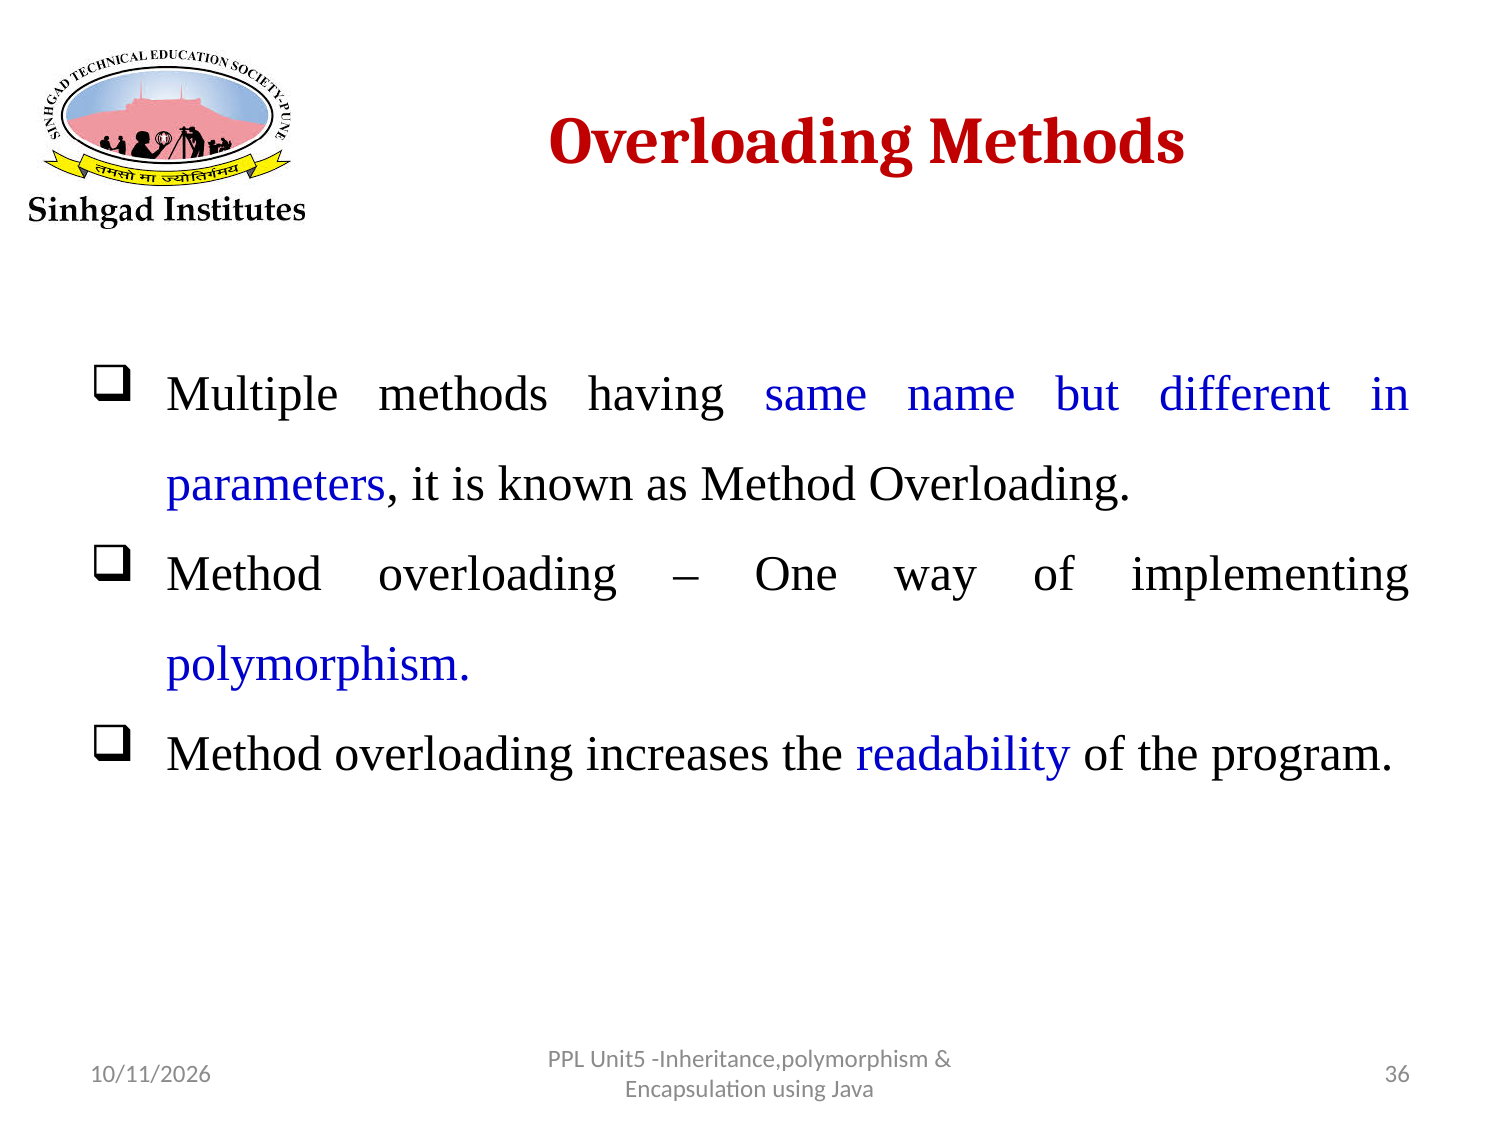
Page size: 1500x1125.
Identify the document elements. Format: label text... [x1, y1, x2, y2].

footer PPL Unit5 -Inheritance,polymorphism & Encapsulation using Java [512, 1042, 988, 1103]
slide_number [75, 1042, 425, 1103]
list Multiple methods having same name but different in parameters, it is known as Method Overloading. Method overloading – One way of implementing polymorphism. Method overloading increases the readability of the program. [74, 262, 1426, 1006]
title Overloading Methods [312, 42, 1424, 231]
picture [29, 50, 305, 229]
slide_number 36 [1074, 1042, 1425, 1103]
